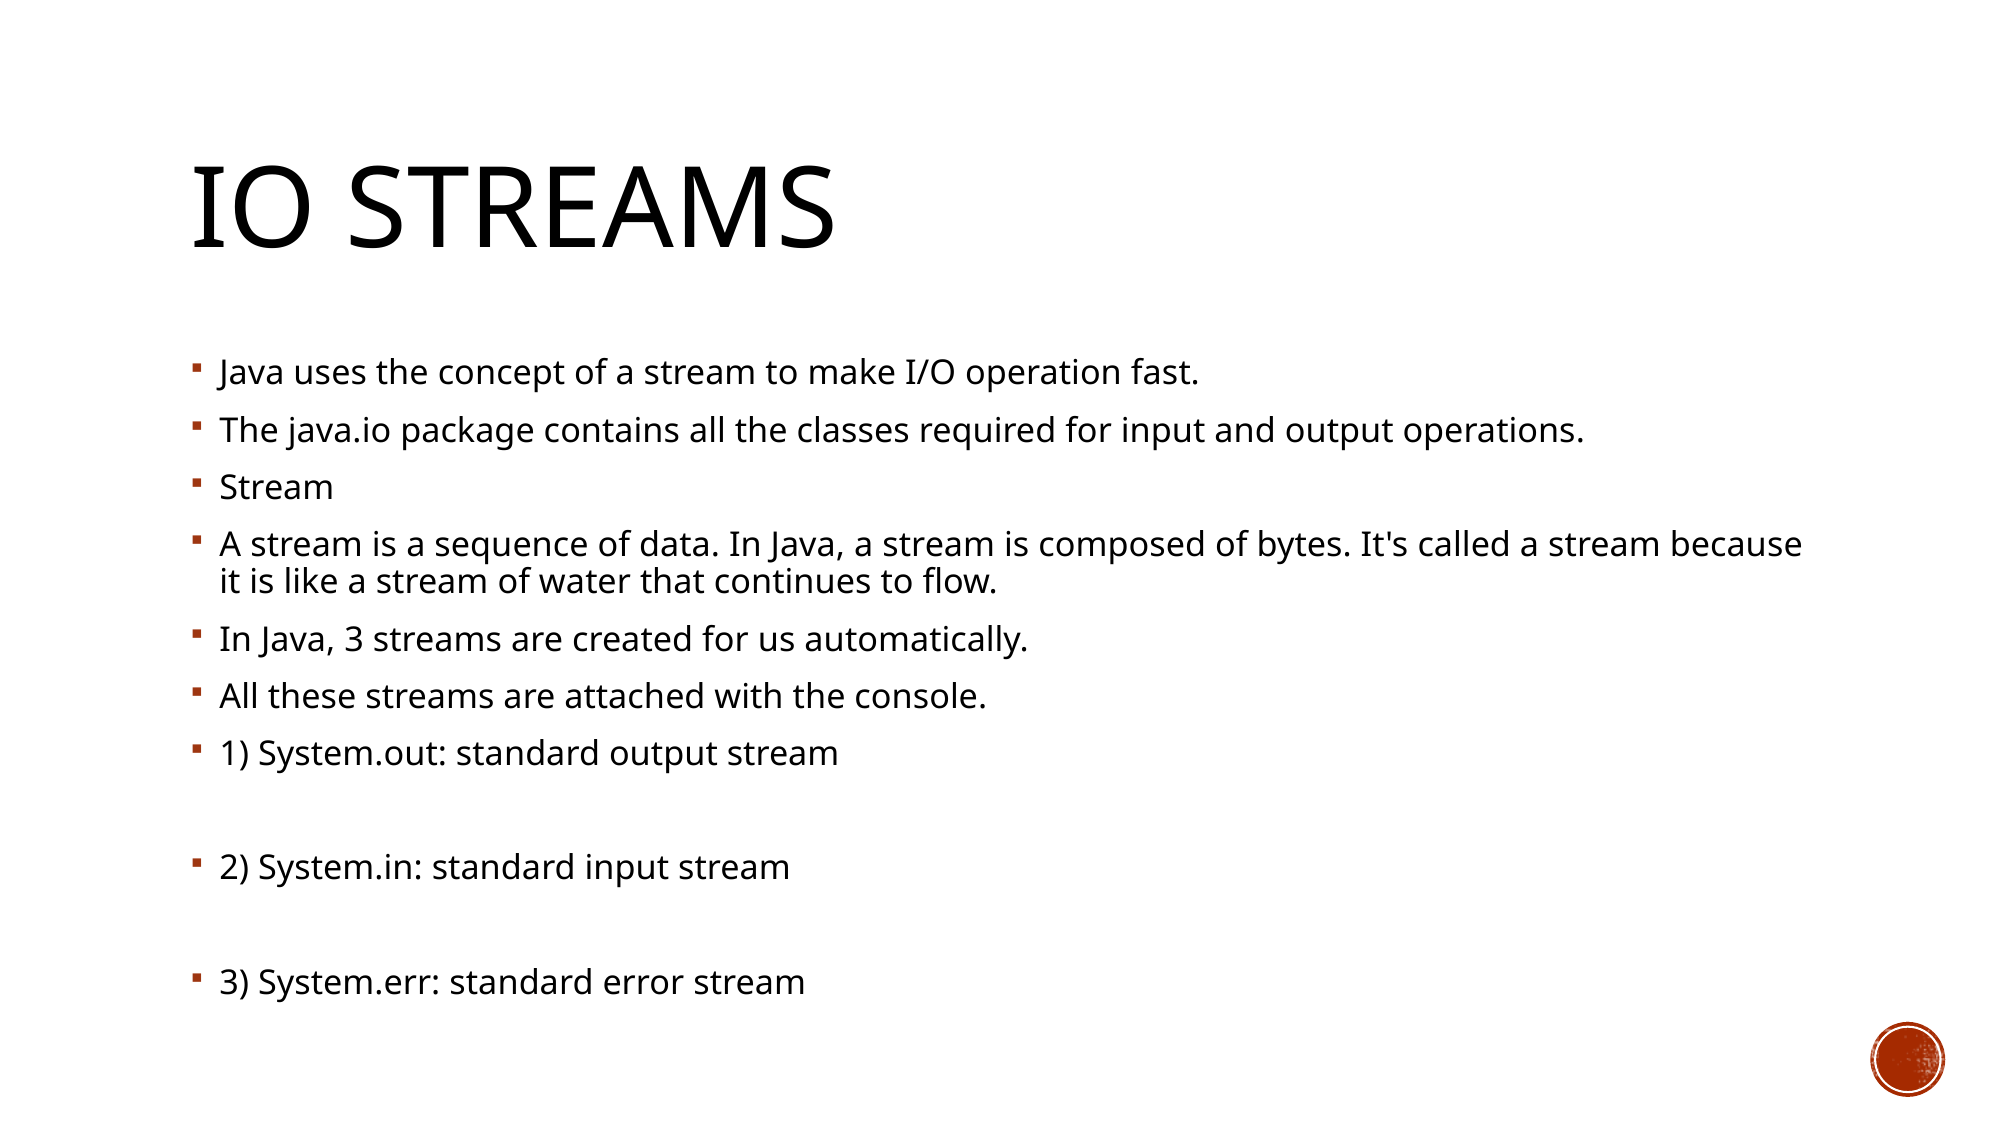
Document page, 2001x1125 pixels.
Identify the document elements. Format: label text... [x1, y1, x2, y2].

title IO Streams [175, 79, 1826, 344]
list Java uses the concept of a stream to make I/O operation fast. The java.io package contains all the classes required for input and output operations. Stream A stream is a sequence of data. In Java, a stream is composed of bytes. It's called a stream because it is like a stream of water that continues to flow. In Java, 3 streams are created for us automatically. All these streams are attached with the console. 1) System.out: standard output stream 2) System.in: standard input stream 3) System.err: standard error stream [175, 348, 1826, 1013]
